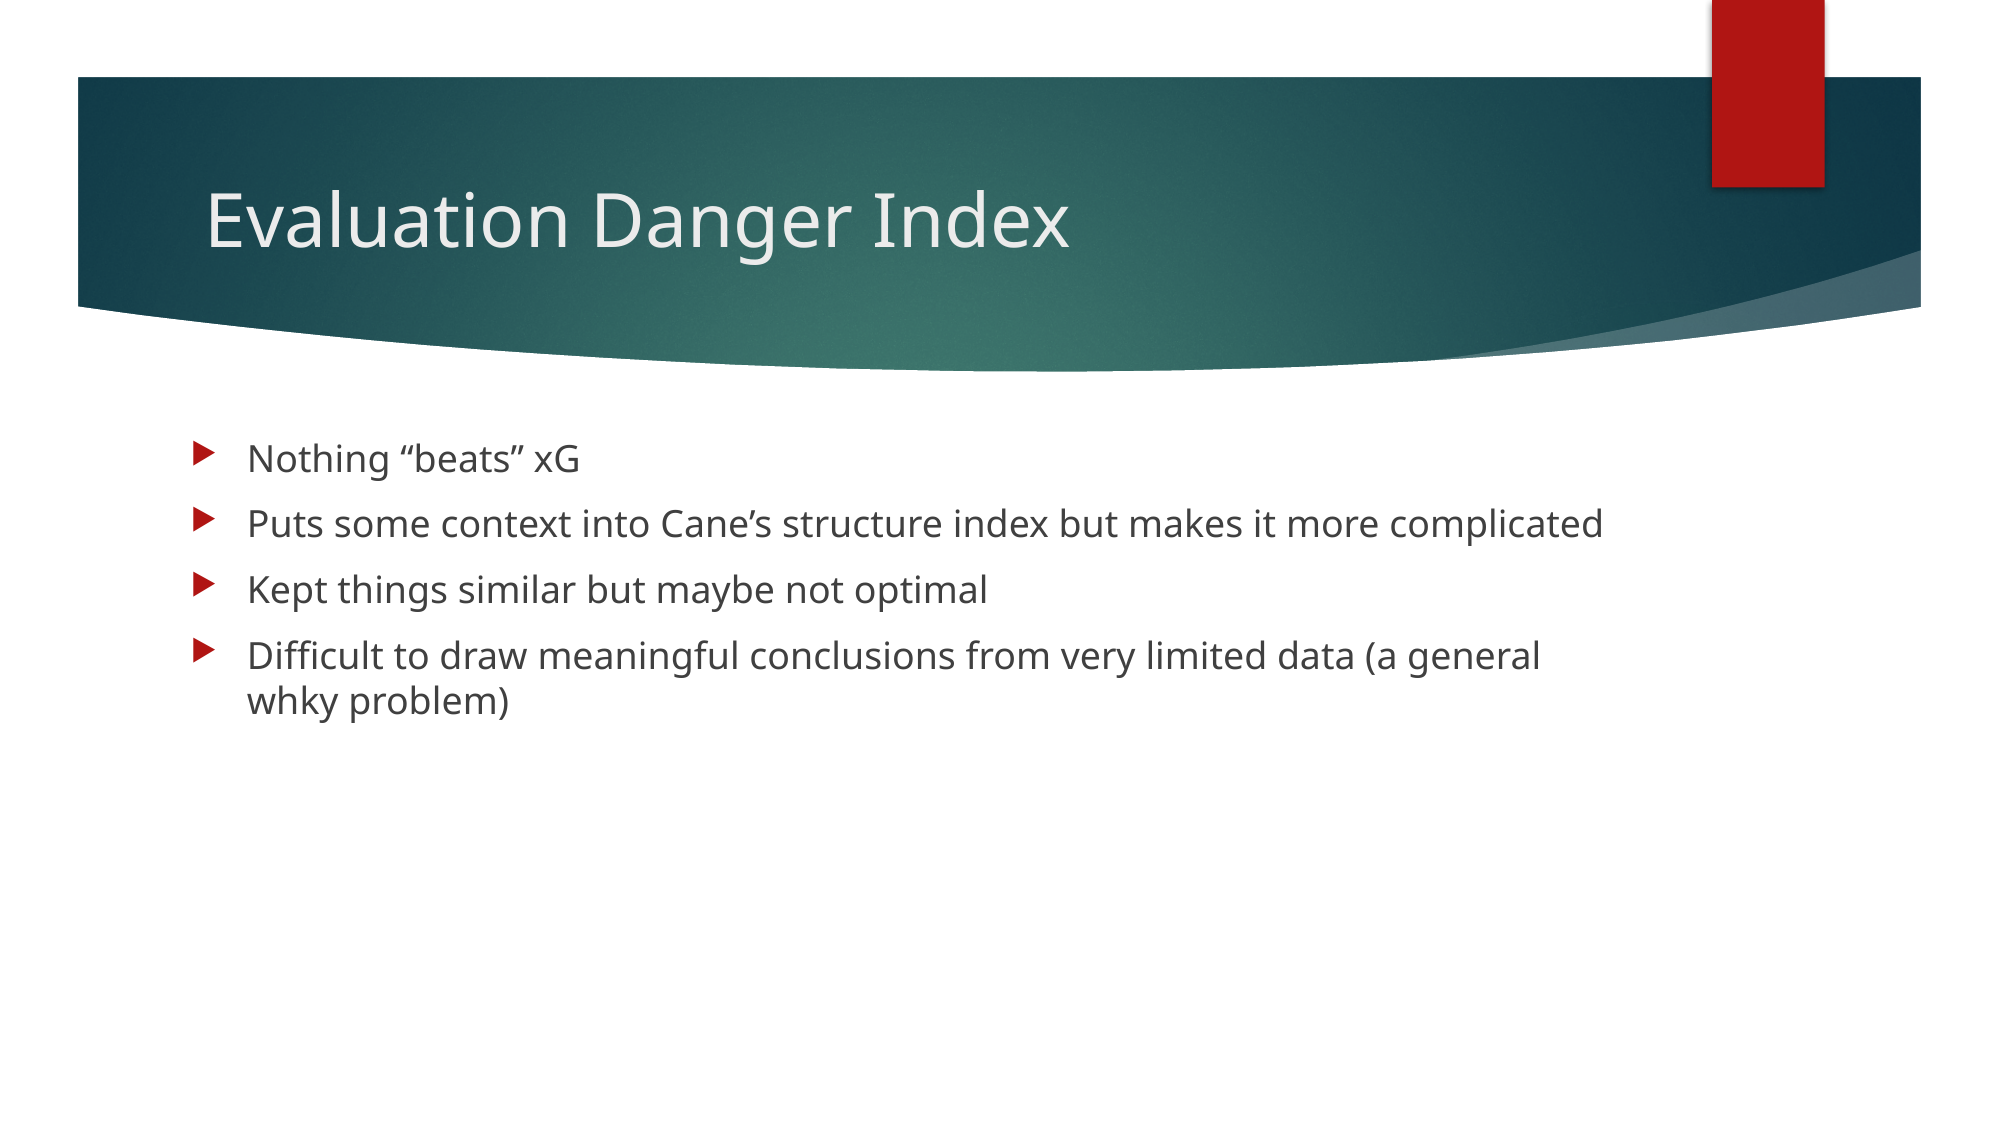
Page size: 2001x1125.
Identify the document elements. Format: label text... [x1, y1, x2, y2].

list Nothing “beats” xG Puts some context into Cane’s structure index but makes it more complicated Kept things similar but maybe not optimal Difficult to draw meaningful conclusions from very limited data (a general whky problem) [175, 427, 1624, 988]
title Evaluation Danger Index [189, 159, 1638, 276]
